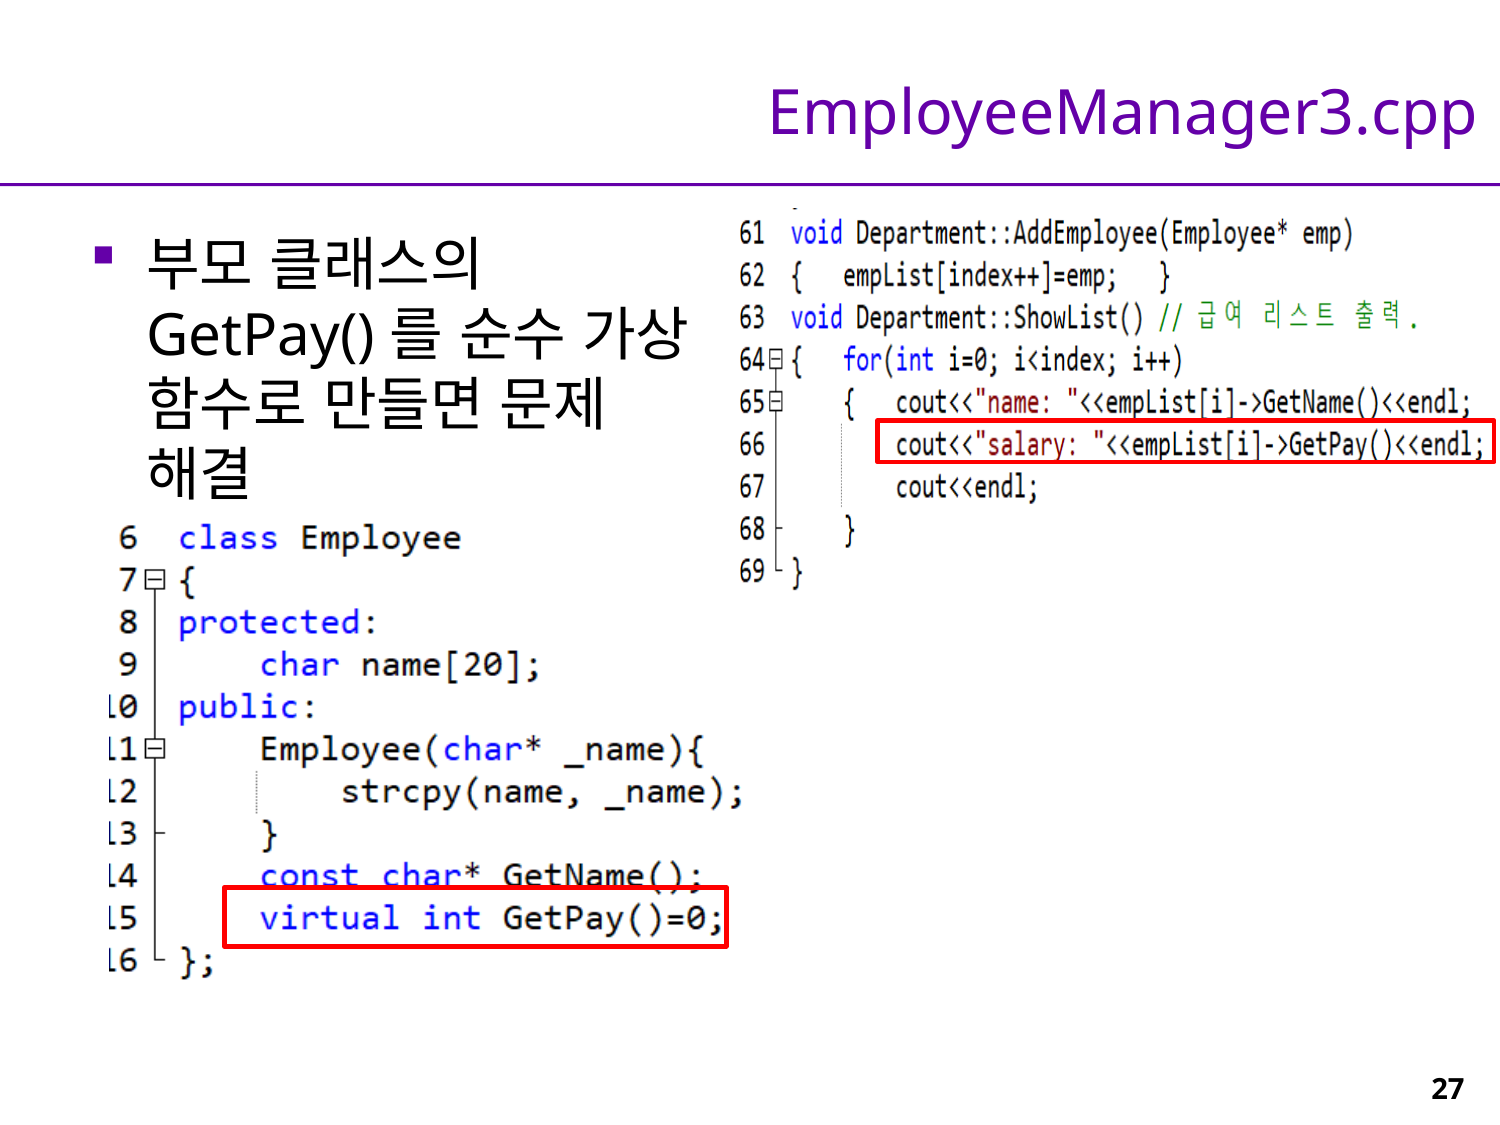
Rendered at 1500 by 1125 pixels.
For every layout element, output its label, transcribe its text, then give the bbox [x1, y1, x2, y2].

title EmployeeManager3.cpp [144, 42, 1495, 176]
slide_number 27 [1129, 1062, 1480, 1125]
list 부모 클래스의 GetPay()를 순수 가상 함수로 만들면 문제 해결 [75, 220, 738, 1005]
picture [109, 207, 1495, 989]
